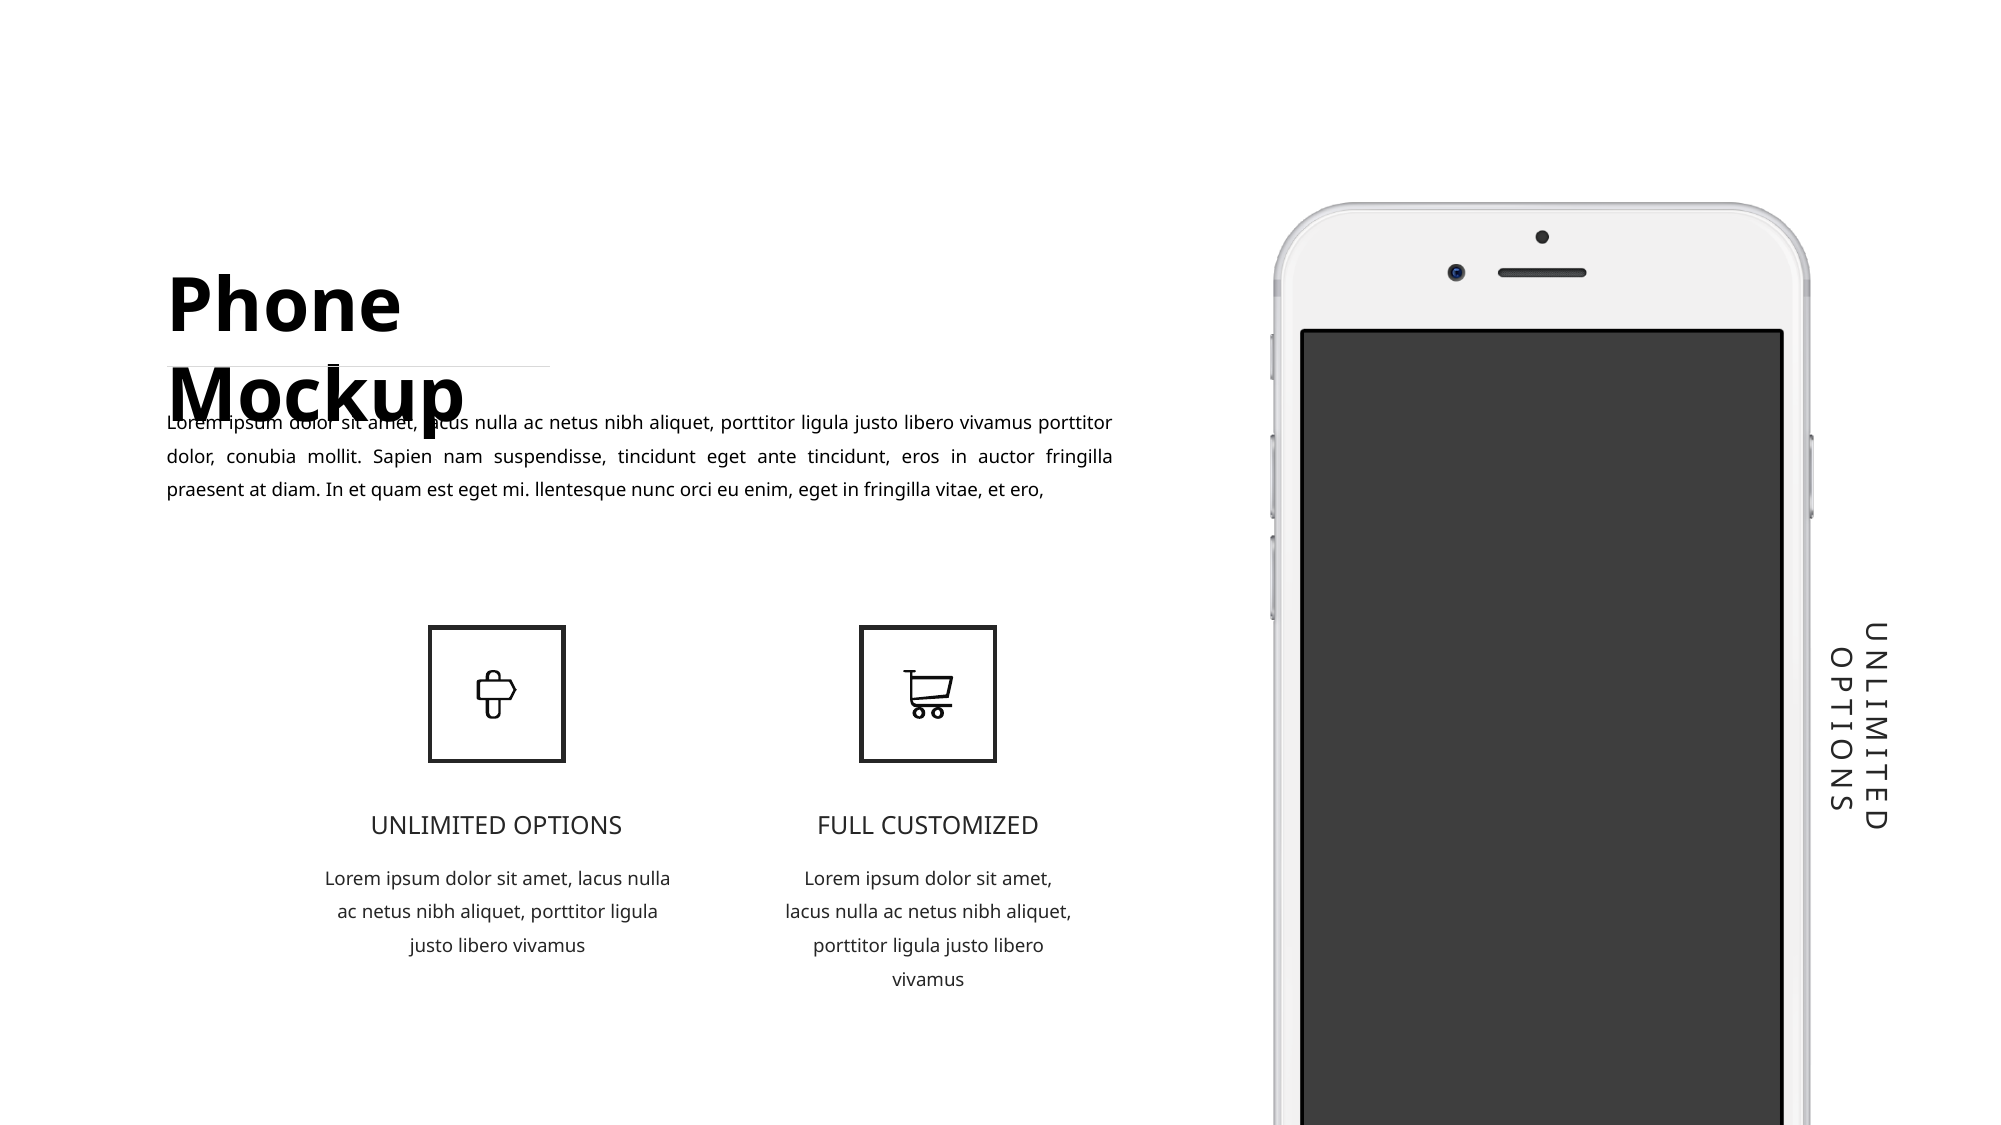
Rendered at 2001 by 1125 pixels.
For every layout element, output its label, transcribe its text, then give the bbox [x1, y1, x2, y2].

text_box Phone Mockup [152, 248, 688, 391]
text_box UNLIMITED OPTIONS [354, 802, 640, 847]
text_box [430, 627, 564, 762]
text_box Lorem ipsum dolor sit amet, lacus nulla ac netus nibh aliquet, porttitor ligula justo libero vivamus [767, 847, 1090, 998]
text_box Lorem ipsum dolor sit amet, lacus nulla ac netus nibh aliquet, porttitor ligula justo libero vivamus [307, 847, 688, 964]
picture [1145, 132, 1946, 1125]
text_box FULL CUSTOMIZED [799, 802, 1058, 847]
text_box Lorem ipsum dolor sit amet, lacus nulla ac netus nibh aliquet, porttitor ligula justo libero vivamus porttitor dolor, conubia mollit. Sapien nam suspendisse, tincidunt eget ante tincidunt, eros in auctor fringilla praesent at diam. In et quam est eget mi. llentesque nunc orci eu enim, eget in fringilla vitae, et ero, [151, 391, 1127, 508]
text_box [861, 627, 995, 762]
